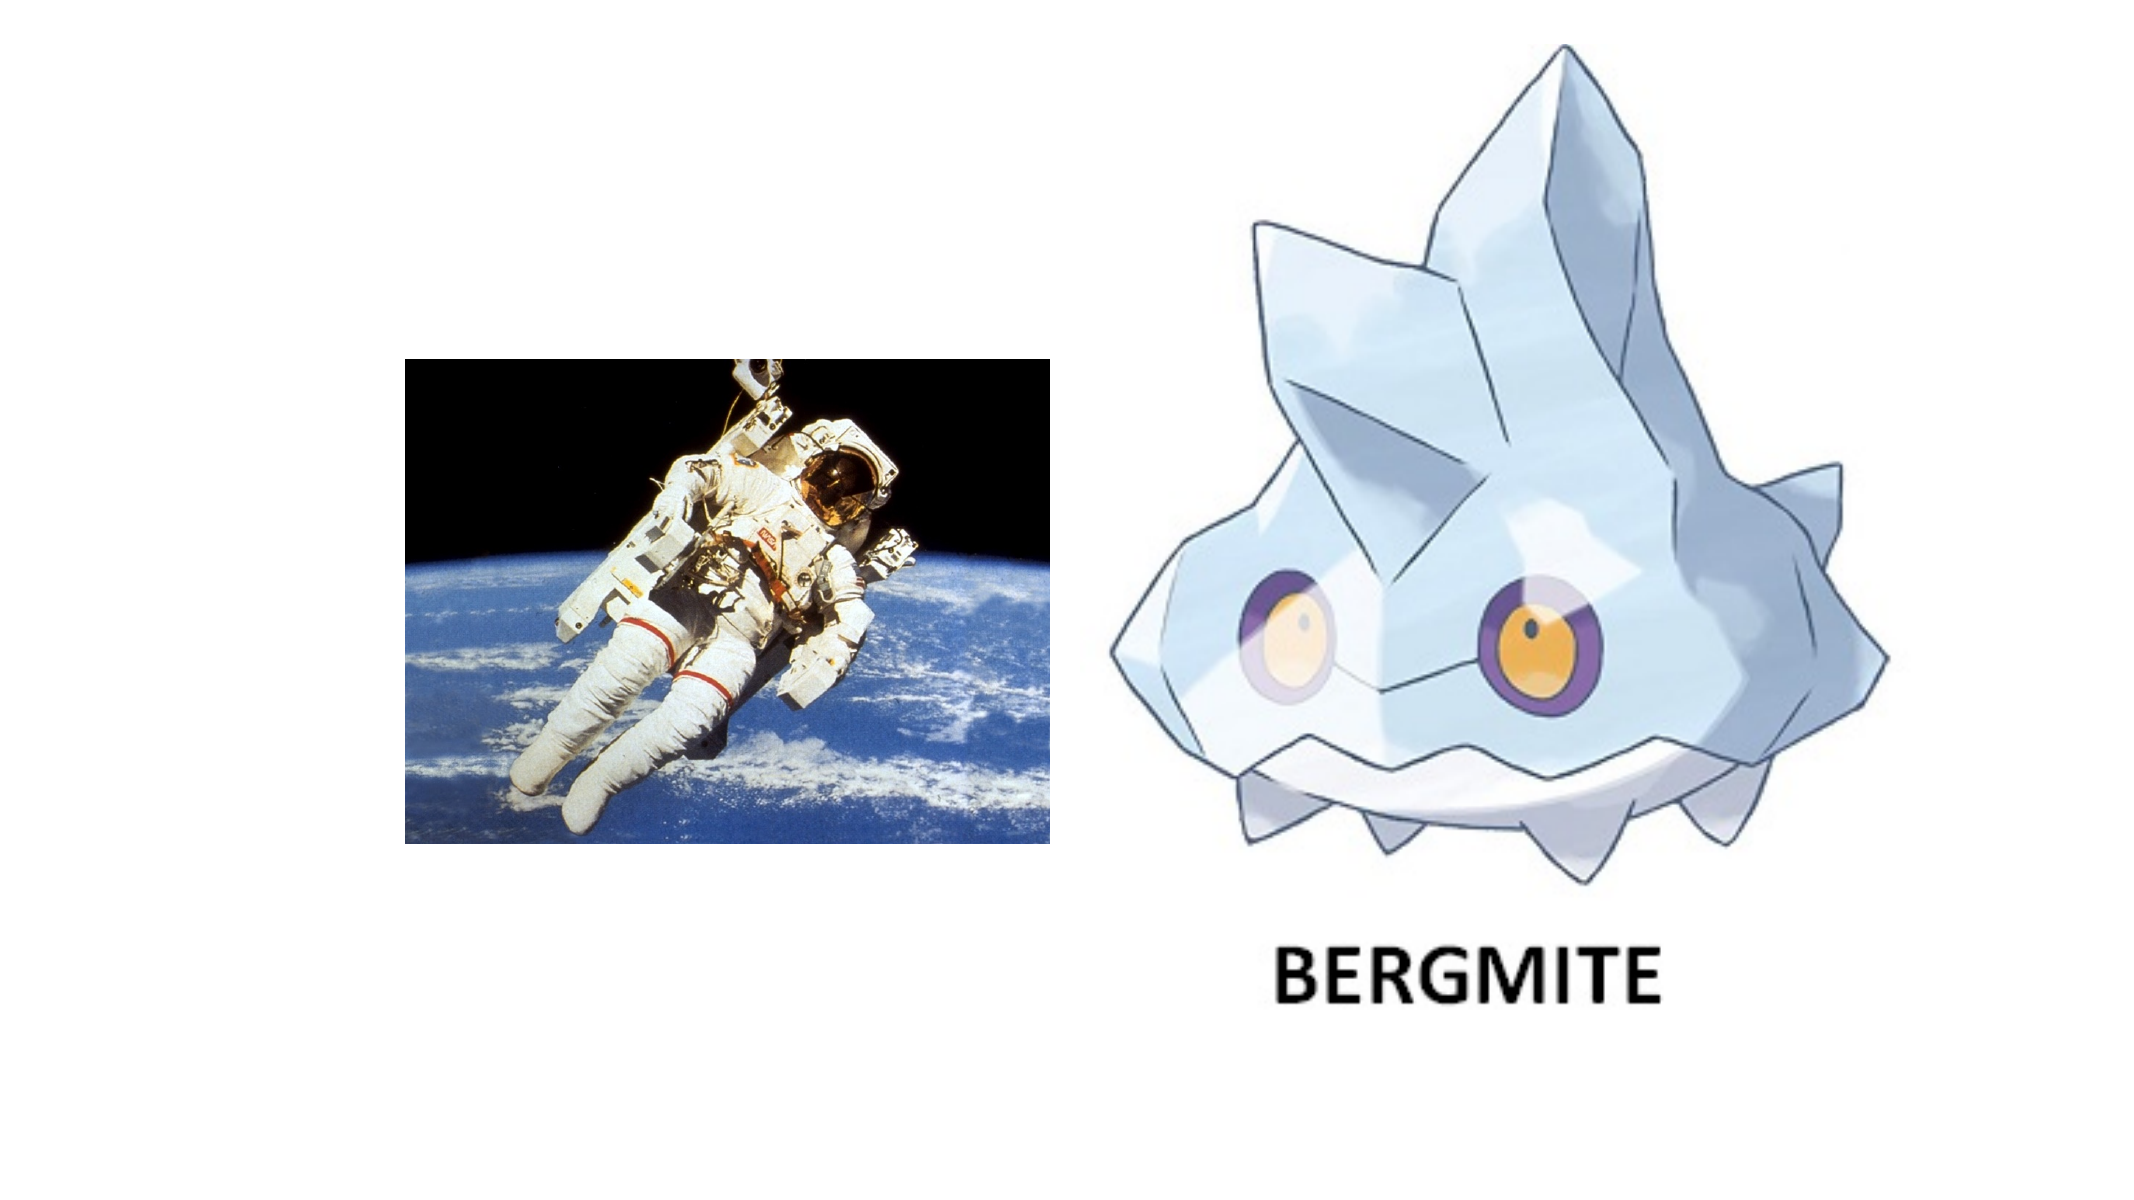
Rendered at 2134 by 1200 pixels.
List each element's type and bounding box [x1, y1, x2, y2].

picture [404, 359, 1050, 844]
picture [1079, 44, 1922, 1170]
